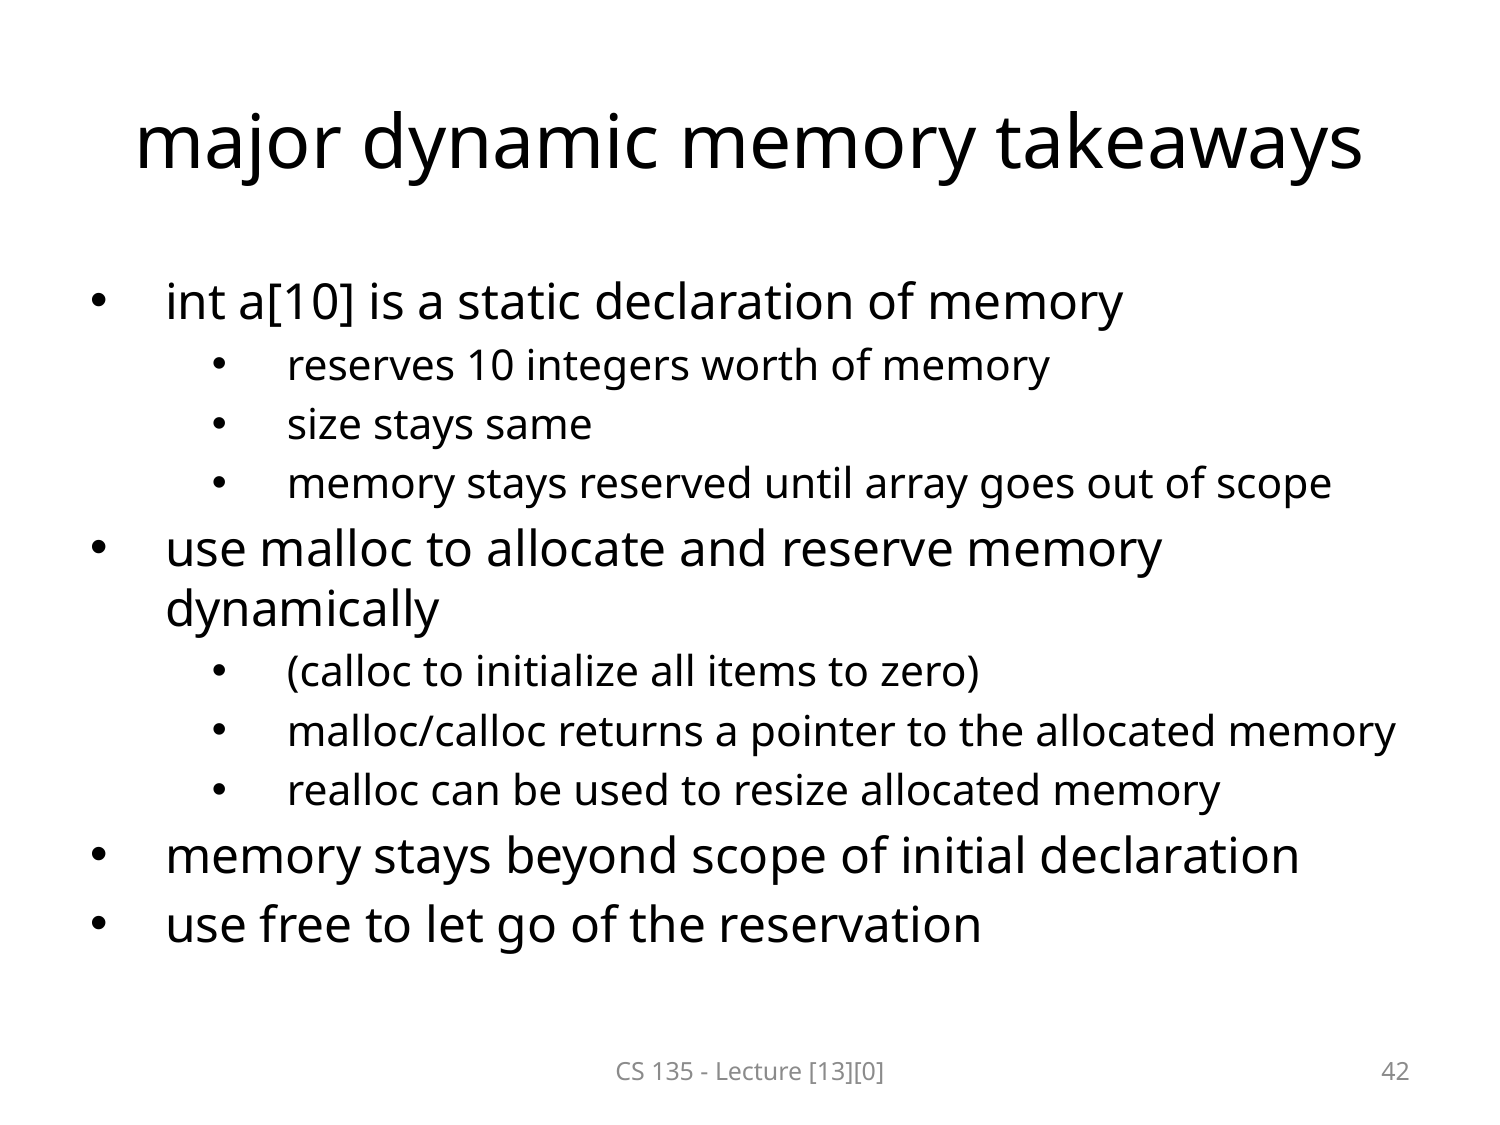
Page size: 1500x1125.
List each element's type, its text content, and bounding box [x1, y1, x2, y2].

slide_number 42 [1074, 1042, 1425, 1103]
list int a[10] is a static declaration of memory reserves 10 integers worth of memory size stays same memory stays reserved until array goes out of scope use malloc to allocate and reserve memory dynamically (calloc to initialize all items to zero) malloc/calloc returns a pointer to the allocated memory realloc can be used to resize allocated memory memory stays beyond scope of initial declaration use free to let go of the reservation [75, 262, 1425, 1005]
footer CS 135 - Lecture [13][0] [512, 1042, 988, 1103]
title major dynamic memory takeaways [75, 45, 1425, 233]
